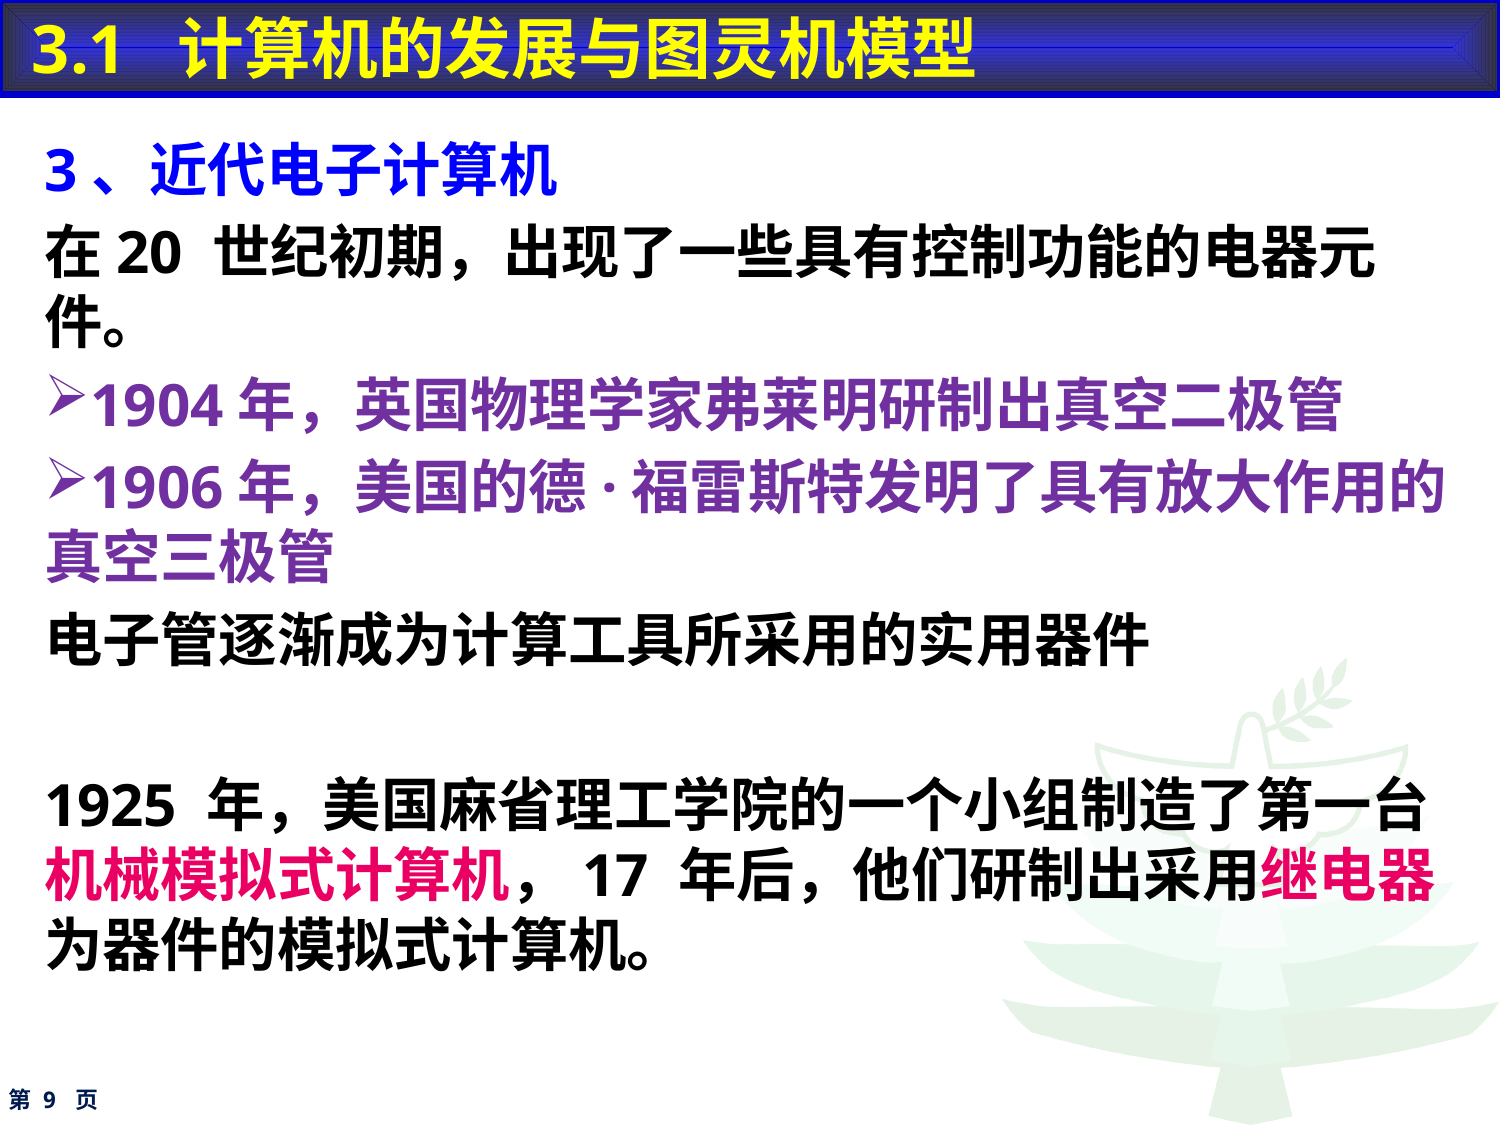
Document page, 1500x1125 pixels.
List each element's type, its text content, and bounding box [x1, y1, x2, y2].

text_box 3、近代电子计算机 在20 世纪初期，出现了一些具有控制功能的电器元件。 1904年，英国物理学家弗莱明研制出真空二极管 1906年，美国的德·福雷斯特发明了具有放大作用的真空三极管 电子管逐渐成为计算工具所采用的实用器件 1925 年，美国麻省理工学院的一个小组制造了第一台机械模拟式计算机，17 年后，他们研制出采用继电器为器件的模拟式计算机。 [29, 125, 1471, 986]
text_box 3.1 计算机的发展与图灵机模型 [0, 0, 1500, 95]
